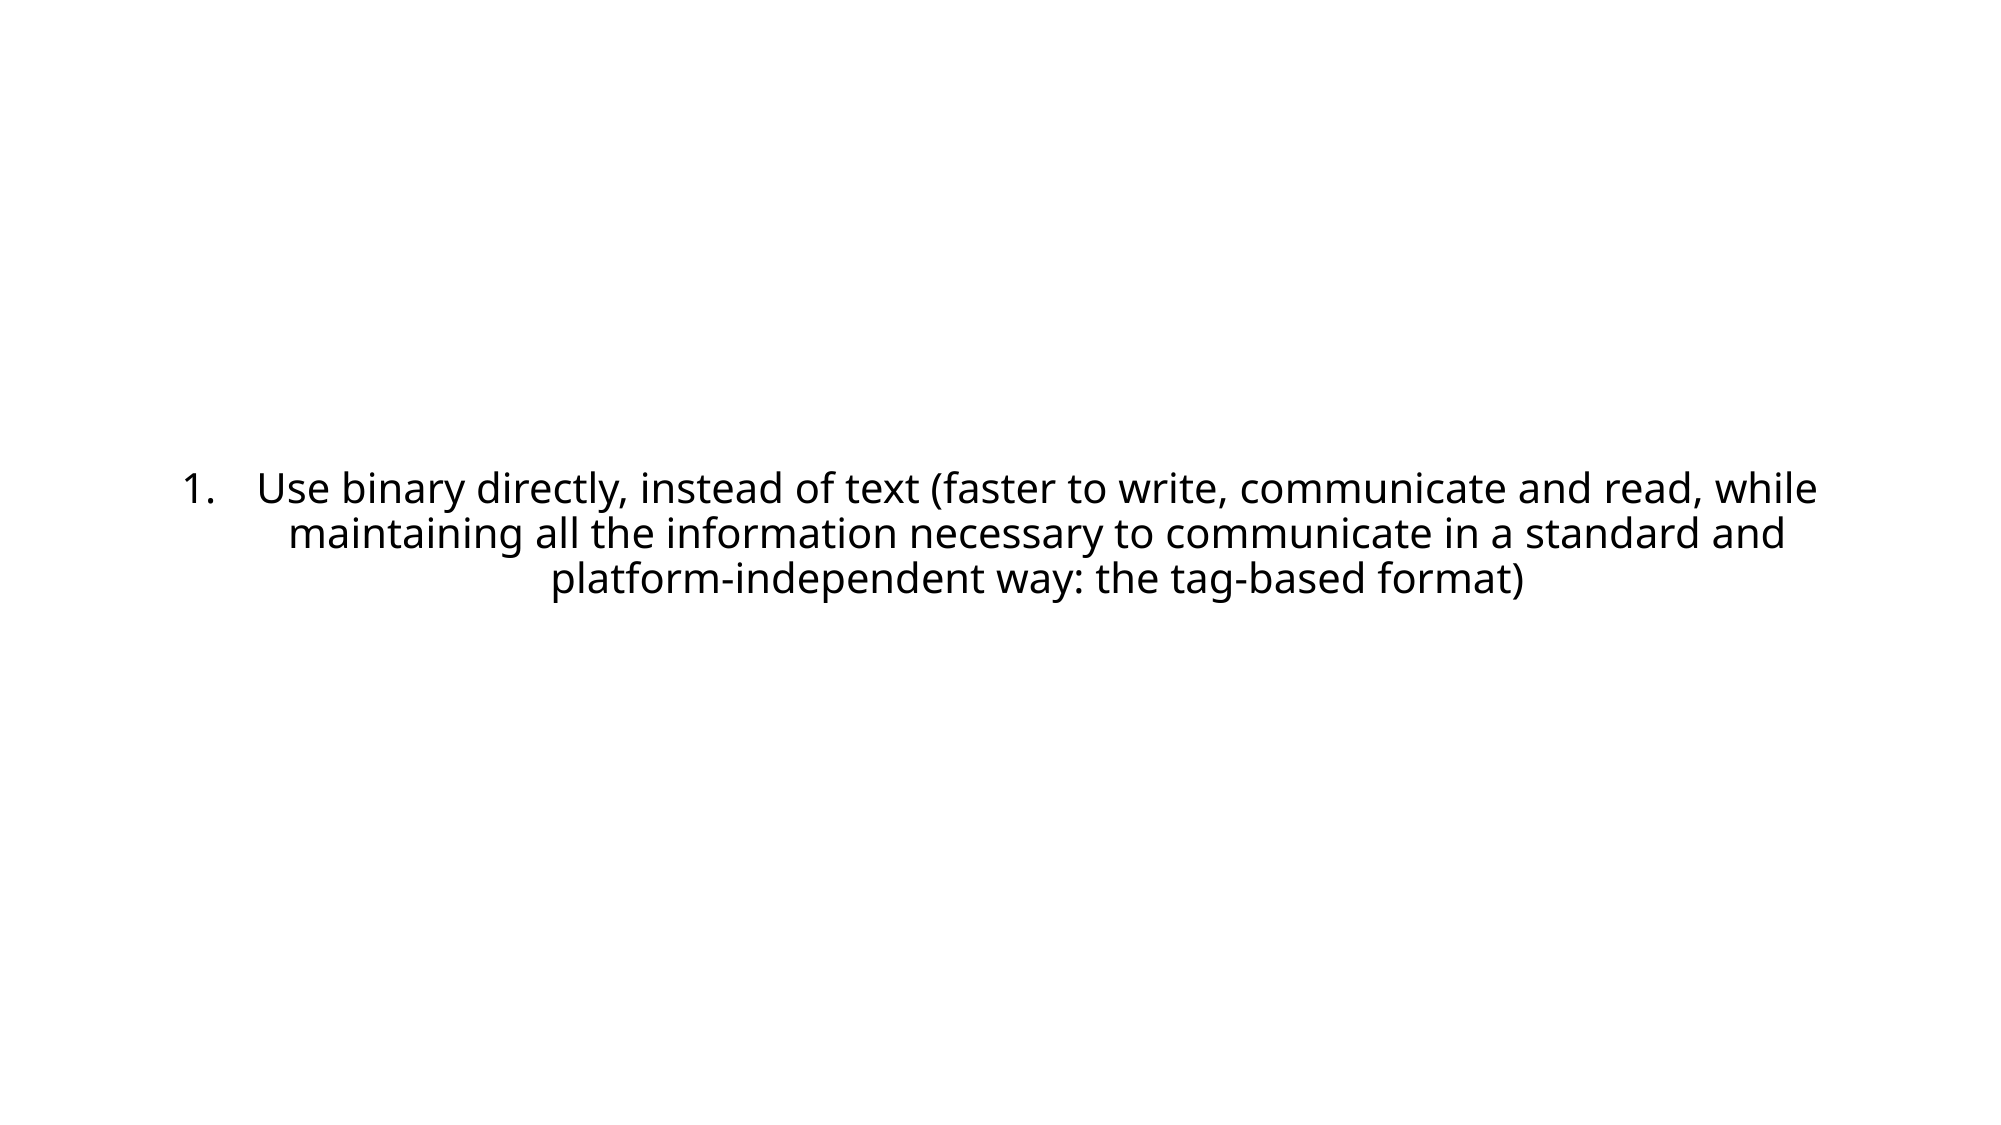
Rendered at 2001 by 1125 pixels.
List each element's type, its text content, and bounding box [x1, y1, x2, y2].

title Use binary directly, instead of text (faster to write, communicate and read, while maintaining all the information necessary to communicate in a standard and platform-independent way: the tag-based format) [137, 59, 1863, 1011]
